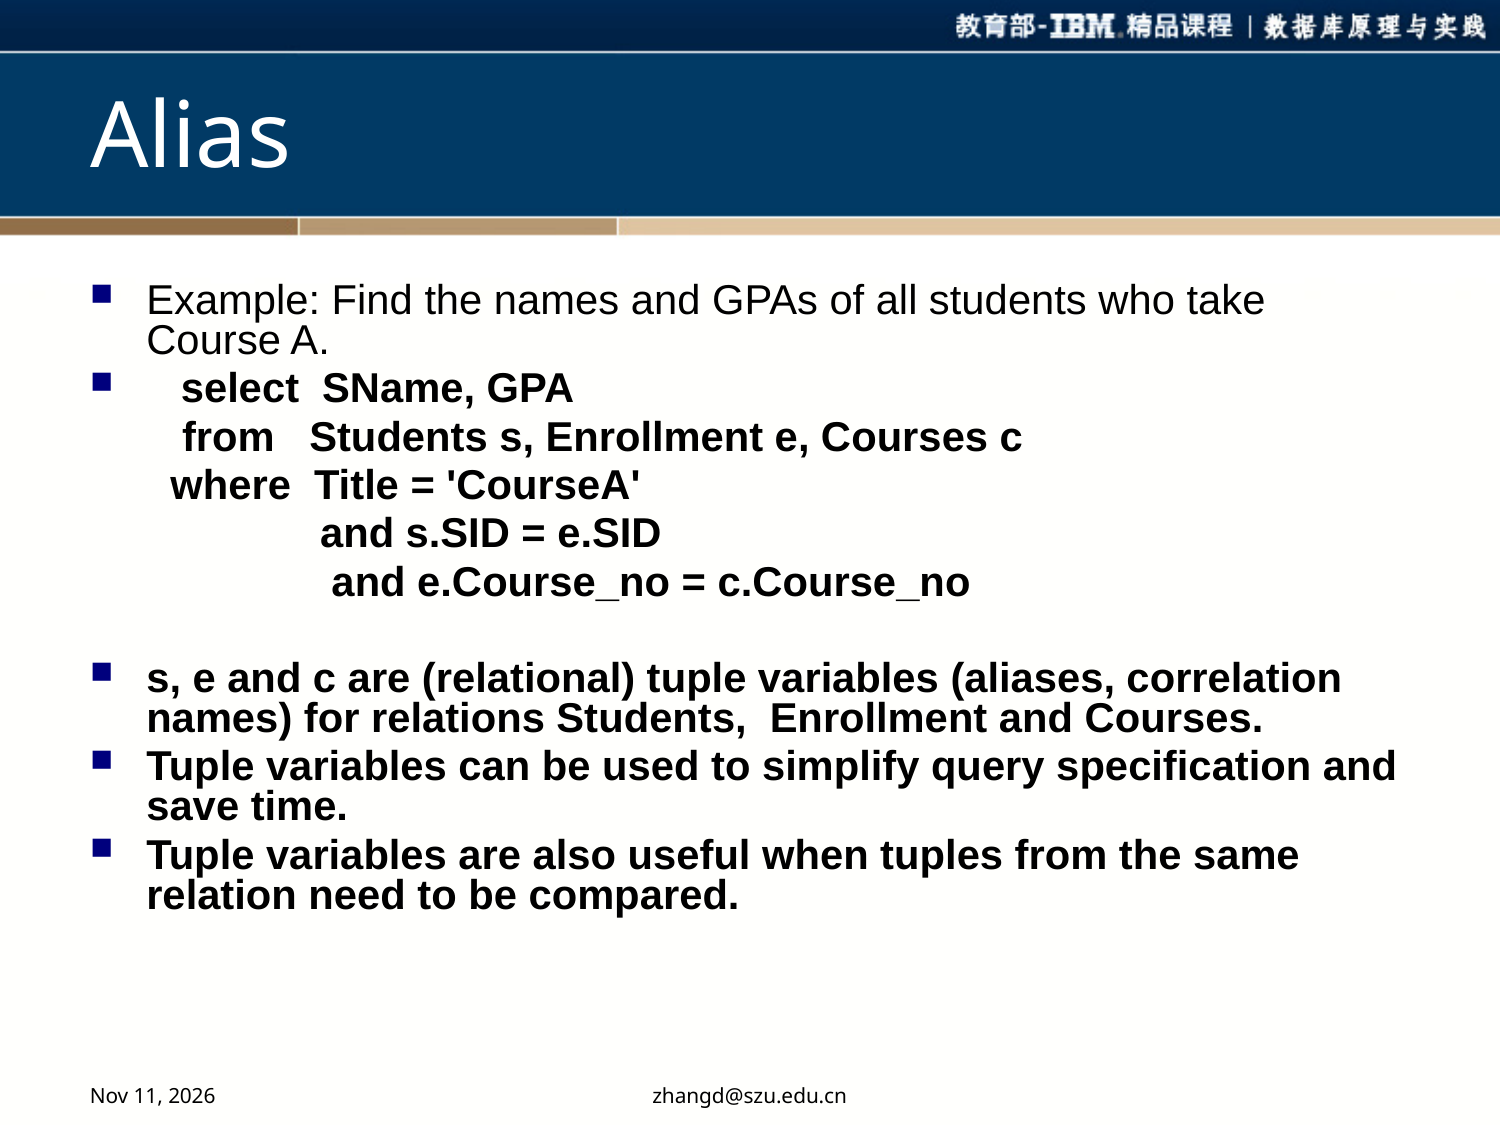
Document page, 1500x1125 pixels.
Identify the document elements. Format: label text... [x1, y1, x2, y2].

picture [0, 0, 1500, 1125]
list Example: Find the names and GPAs of all students who take Course A. select SName, GPA from Students s, Enrollment e, Courses c where Title = 'CourseA' and s.SID = e.SID and e.Course_no = c.Course_no s, e and c are (relational) tuple variables (aliases, correlation names) for relations Students, Enrollment and Courses. Tuple variables can be used to simplify query specification and save time. Tuple variables are also useful when tuples from the same relation need to be compared. [74, 274, 1426, 1013]
title Alias [74, 49, 1426, 213]
